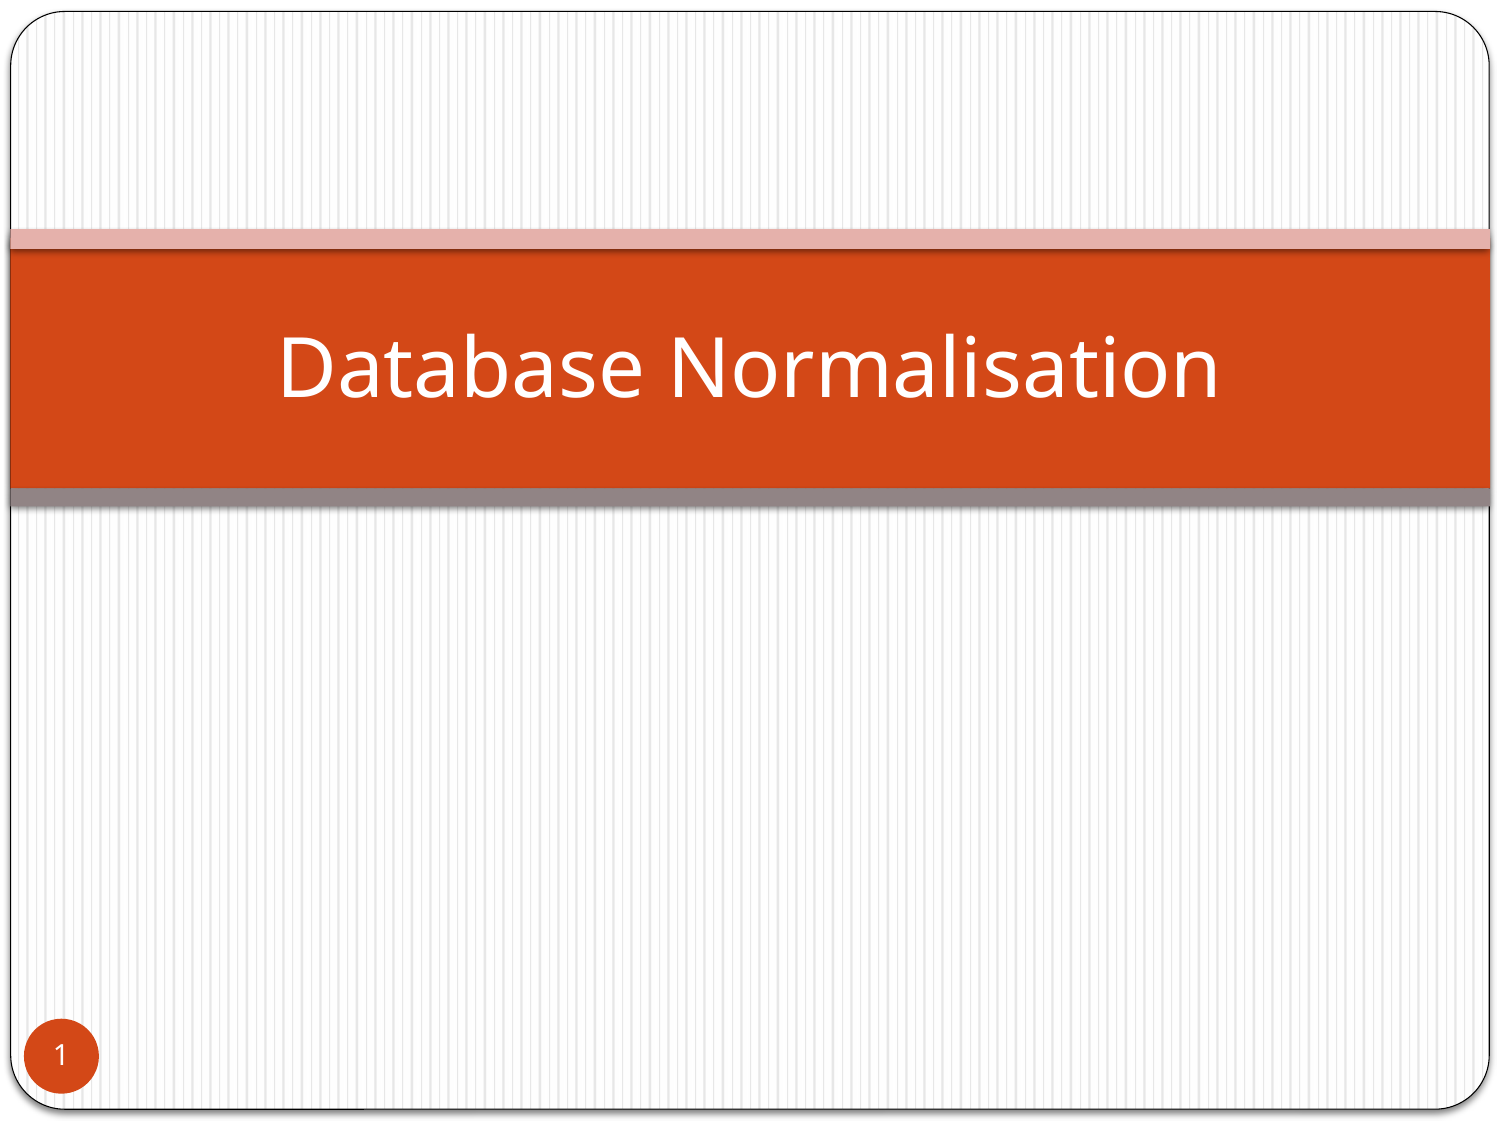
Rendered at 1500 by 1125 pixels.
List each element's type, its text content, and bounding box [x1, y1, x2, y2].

slide_number 1 [23, 1018, 99, 1094]
title Database Normalisation [75, 247, 1425, 489]
